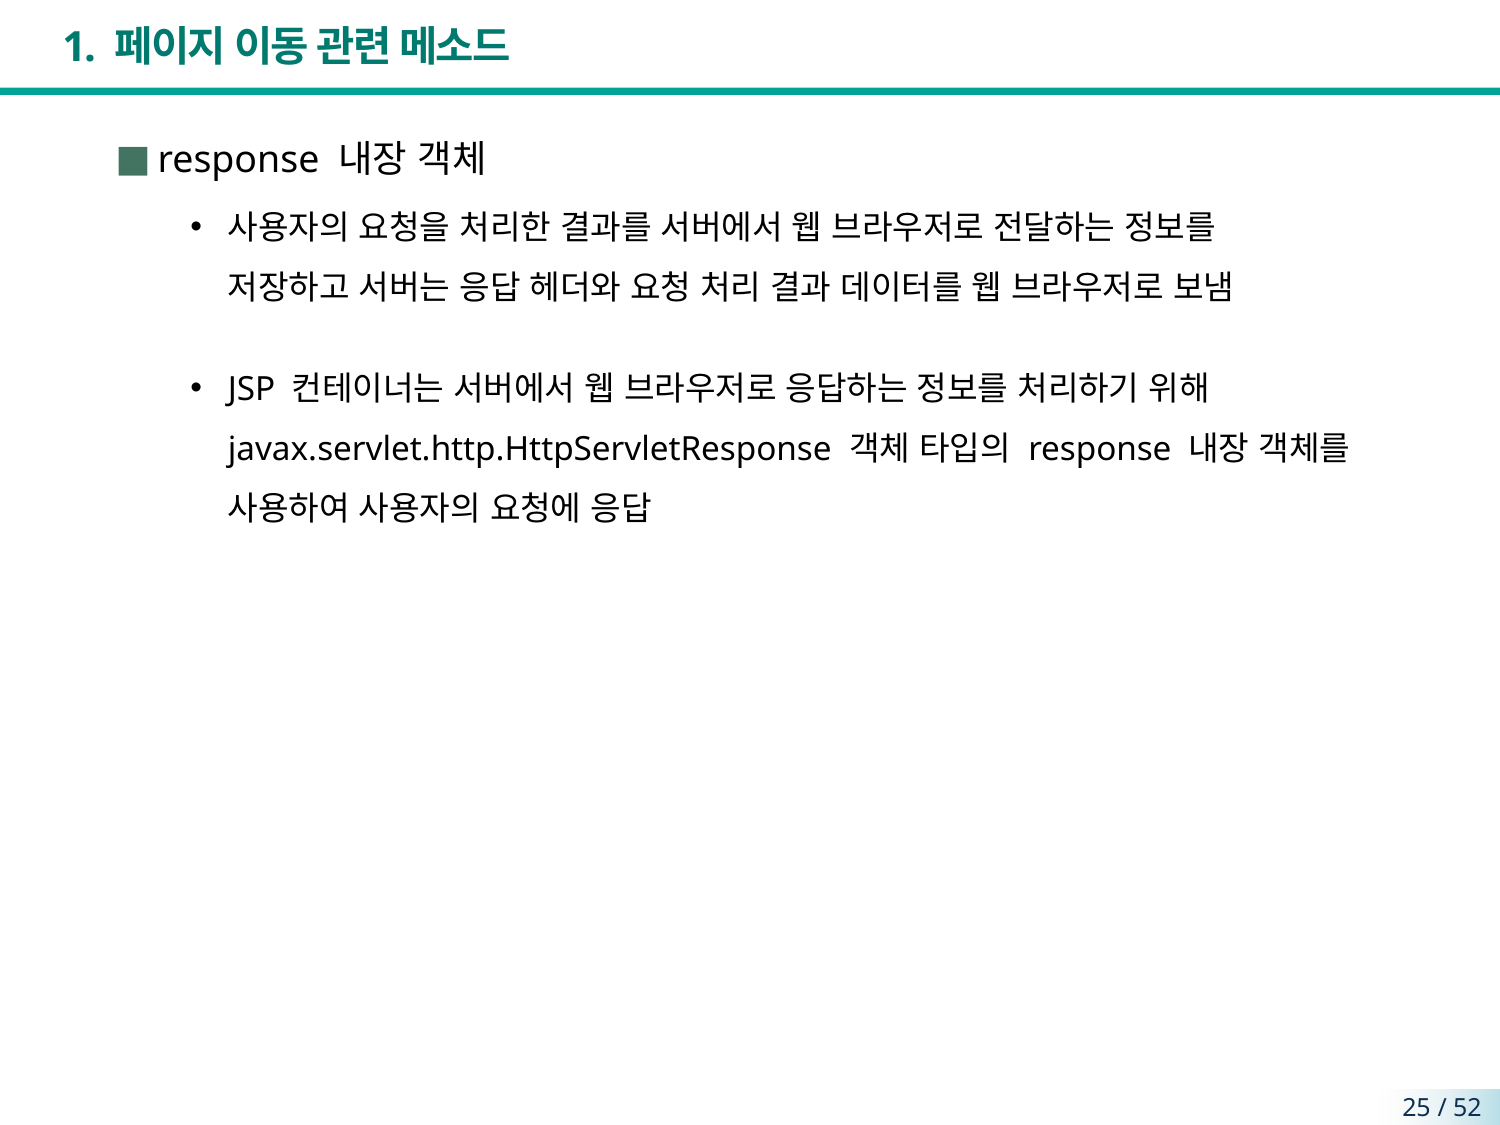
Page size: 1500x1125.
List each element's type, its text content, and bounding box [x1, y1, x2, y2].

list response 내장 객체 사용자의 요청을 처리한 결과를 서버에서 웹 브라우저로 전달하는 정보를 저장하고 서버는 응답 헤더와 요청 처리 결과 데이터를 웹 브라우저로 보냄 JSP 컨테이너는 서버에서 웹 브라우저로 응답하는 정보를 처리하기 위해 javax.servlet.http.HttpServletResponse 객체 타입의 response 내장 객체를 사용하여 사용자의 요청에 응답 [100, 127, 1459, 1050]
title 1. 페이지 이동 관련 메소드 [47, 5, 1325, 84]
